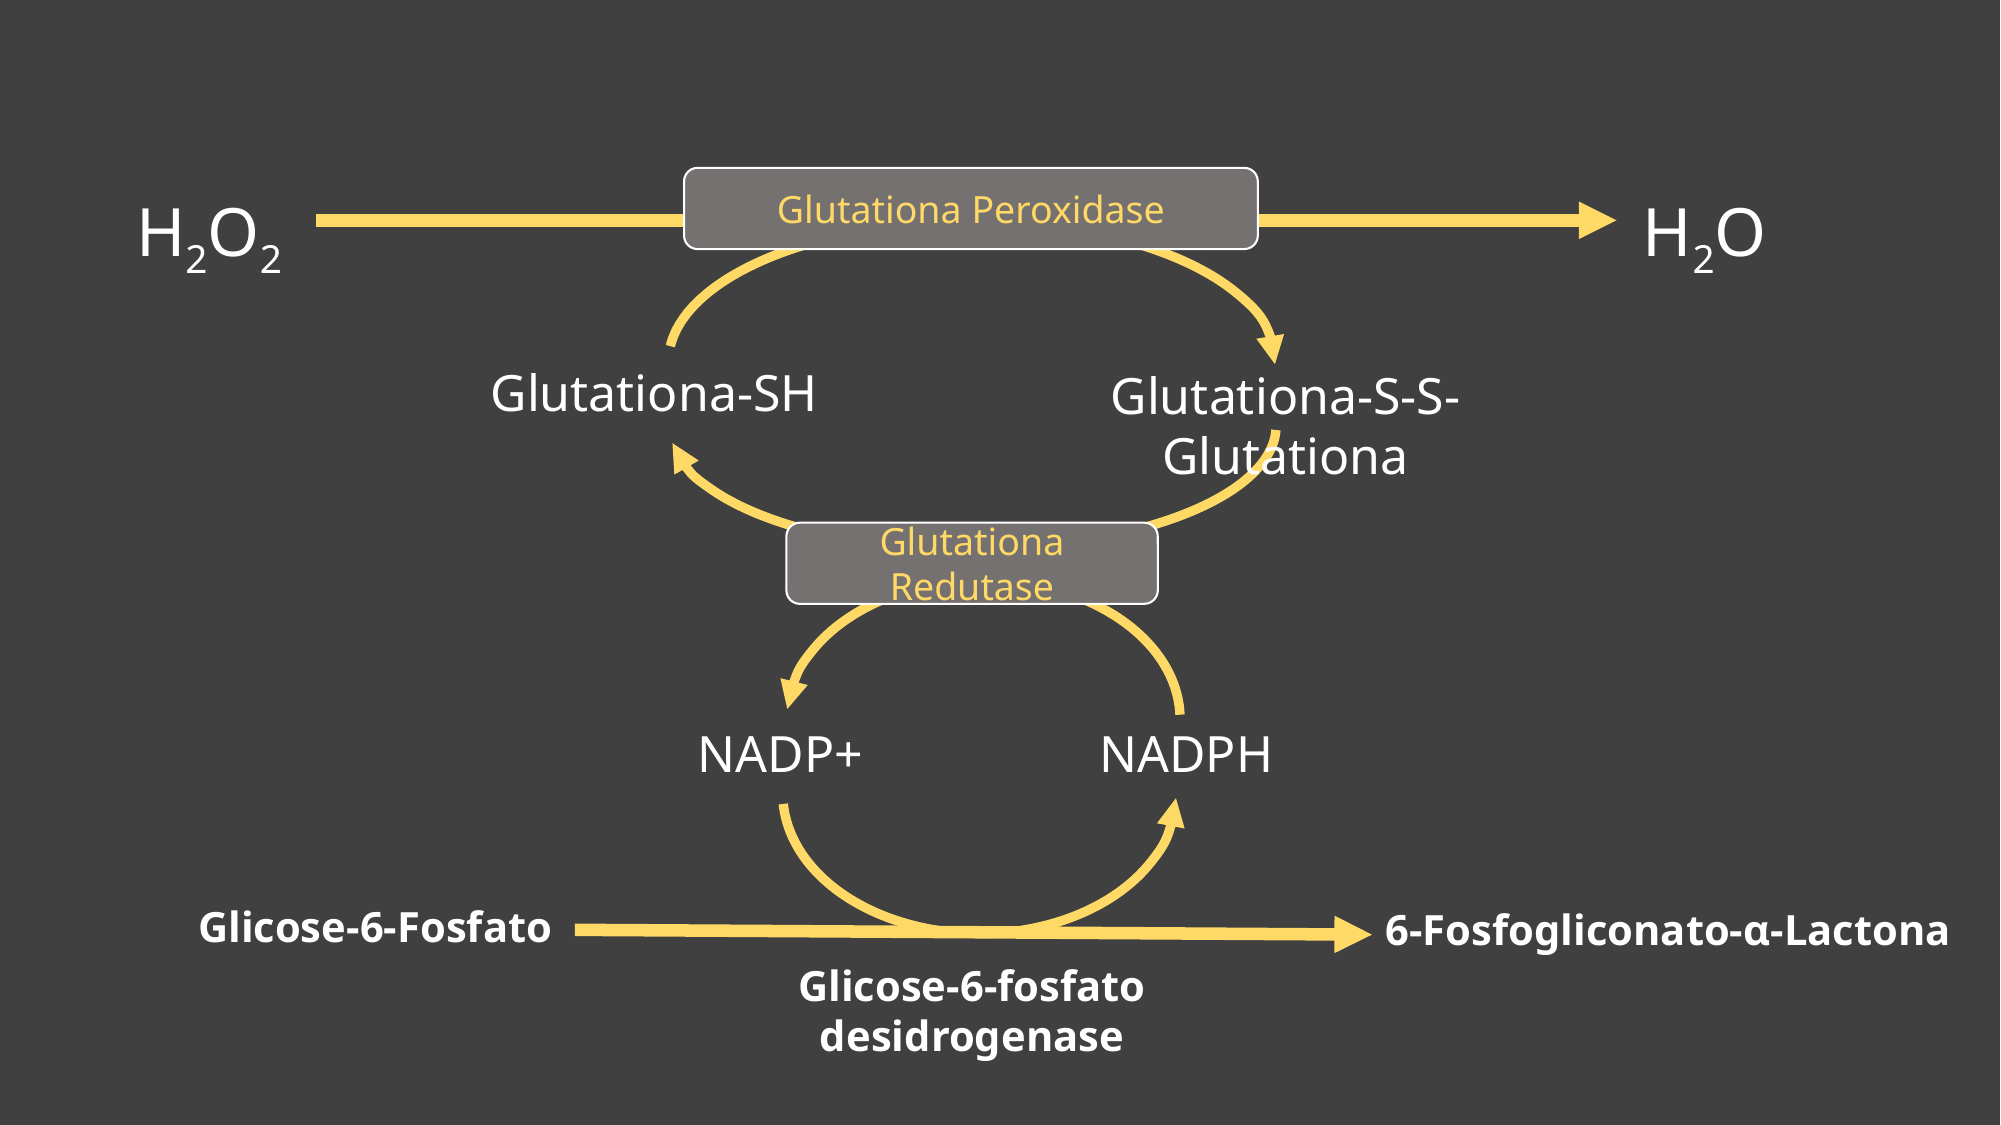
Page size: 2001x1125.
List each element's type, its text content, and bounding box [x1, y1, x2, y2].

text_box H2O [1597, 182, 1812, 289]
text_box Glutationa Peroxidase [683, 166, 1259, 220]
text_box [783, 605, 1181, 720]
text_box Glicose-6-Fosfato [156, 893, 595, 958]
text_box [782, 793, 1181, 926]
text_box Glutationa Peroxidase [683, 221, 1259, 251]
text_box Glutationa-S-S-Glutationa [989, 357, 1582, 493]
text_box Glutationa Redutase [785, 521, 1159, 605]
text_box 6-Fosfogliconato-α-Lactona [1361, 896, 1975, 962]
text_box Glicose-6-fosfato desidrogenase [665, 952, 1279, 1068]
text_box NADP+ [594, 715, 967, 790]
text_box Glutationa-SH [468, 353, 840, 429]
text_box [972, 251, 1281, 365]
text_box [671, 427, 973, 526]
text_box [963, 426, 1229, 525]
text_box NADPH [1000, 715, 1372, 790]
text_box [574, 929, 1372, 935]
text_box H2O2 [101, 182, 316, 289]
text_box [669, 251, 981, 362]
